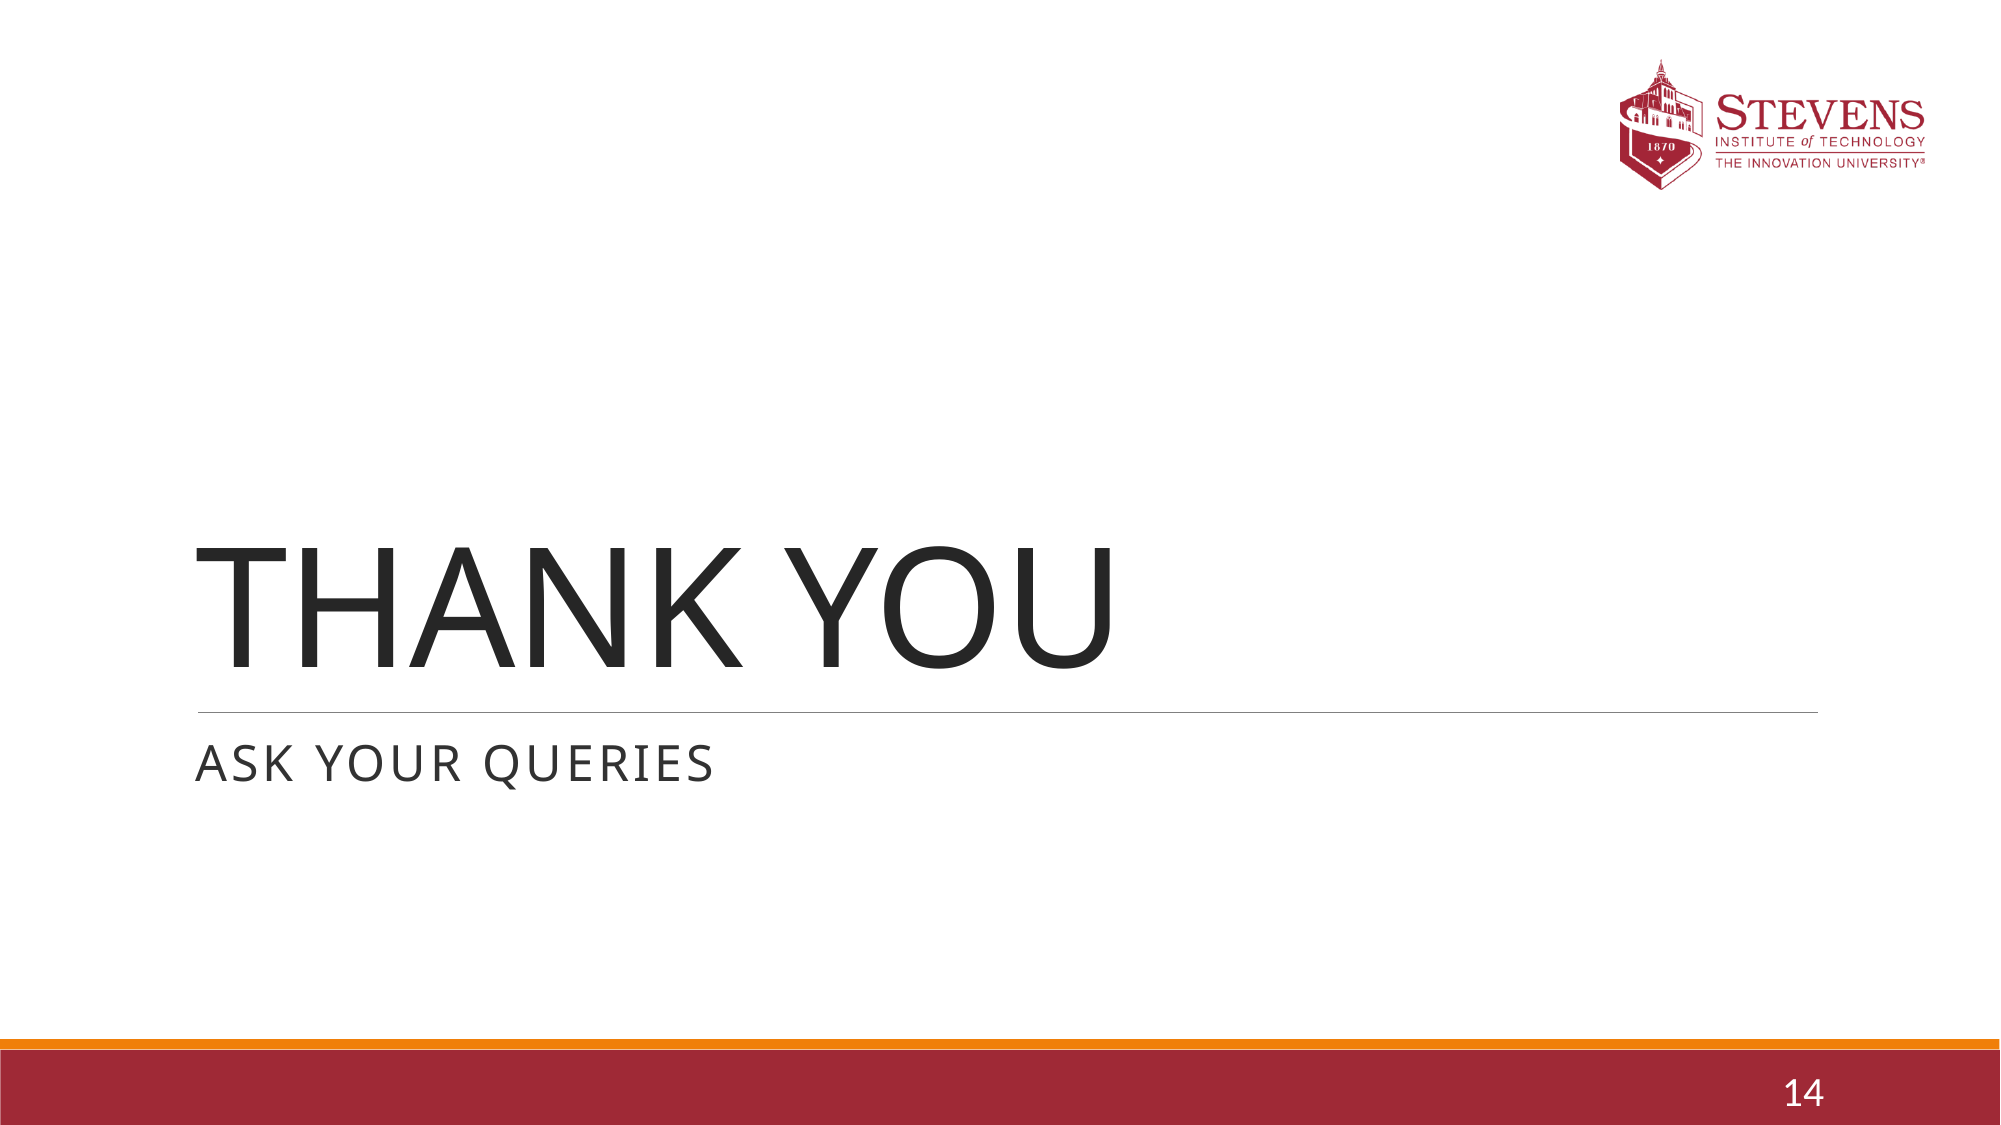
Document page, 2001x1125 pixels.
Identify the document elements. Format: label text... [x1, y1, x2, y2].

list ASK YOUR QUERIES [180, 730, 1830, 918]
slide_number 14 [1624, 1059, 1840, 1120]
title THANK YOU [180, 124, 1830, 710]
picture [1619, 59, 1926, 191]
